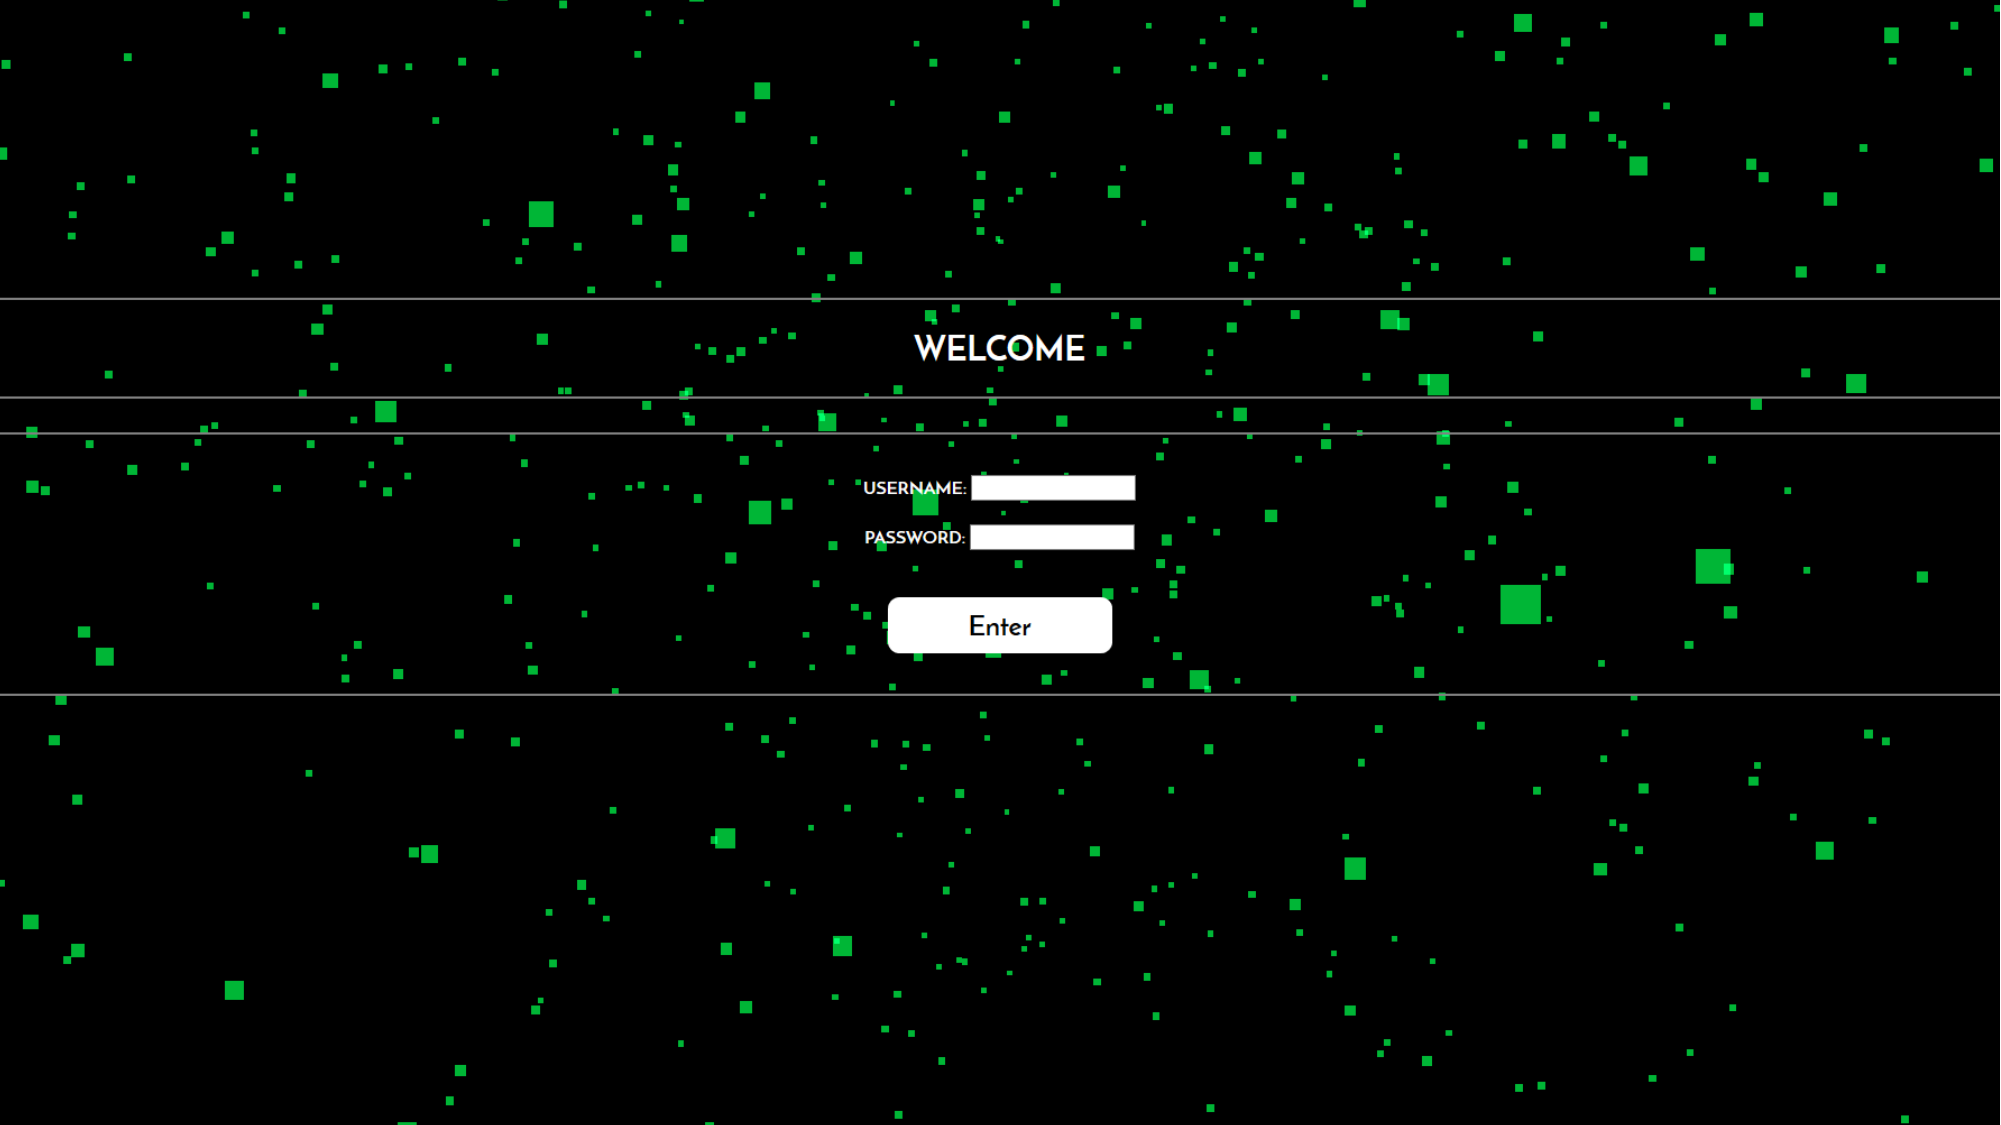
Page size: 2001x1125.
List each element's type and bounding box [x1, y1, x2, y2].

list [0, 0, 2000, 1125]
